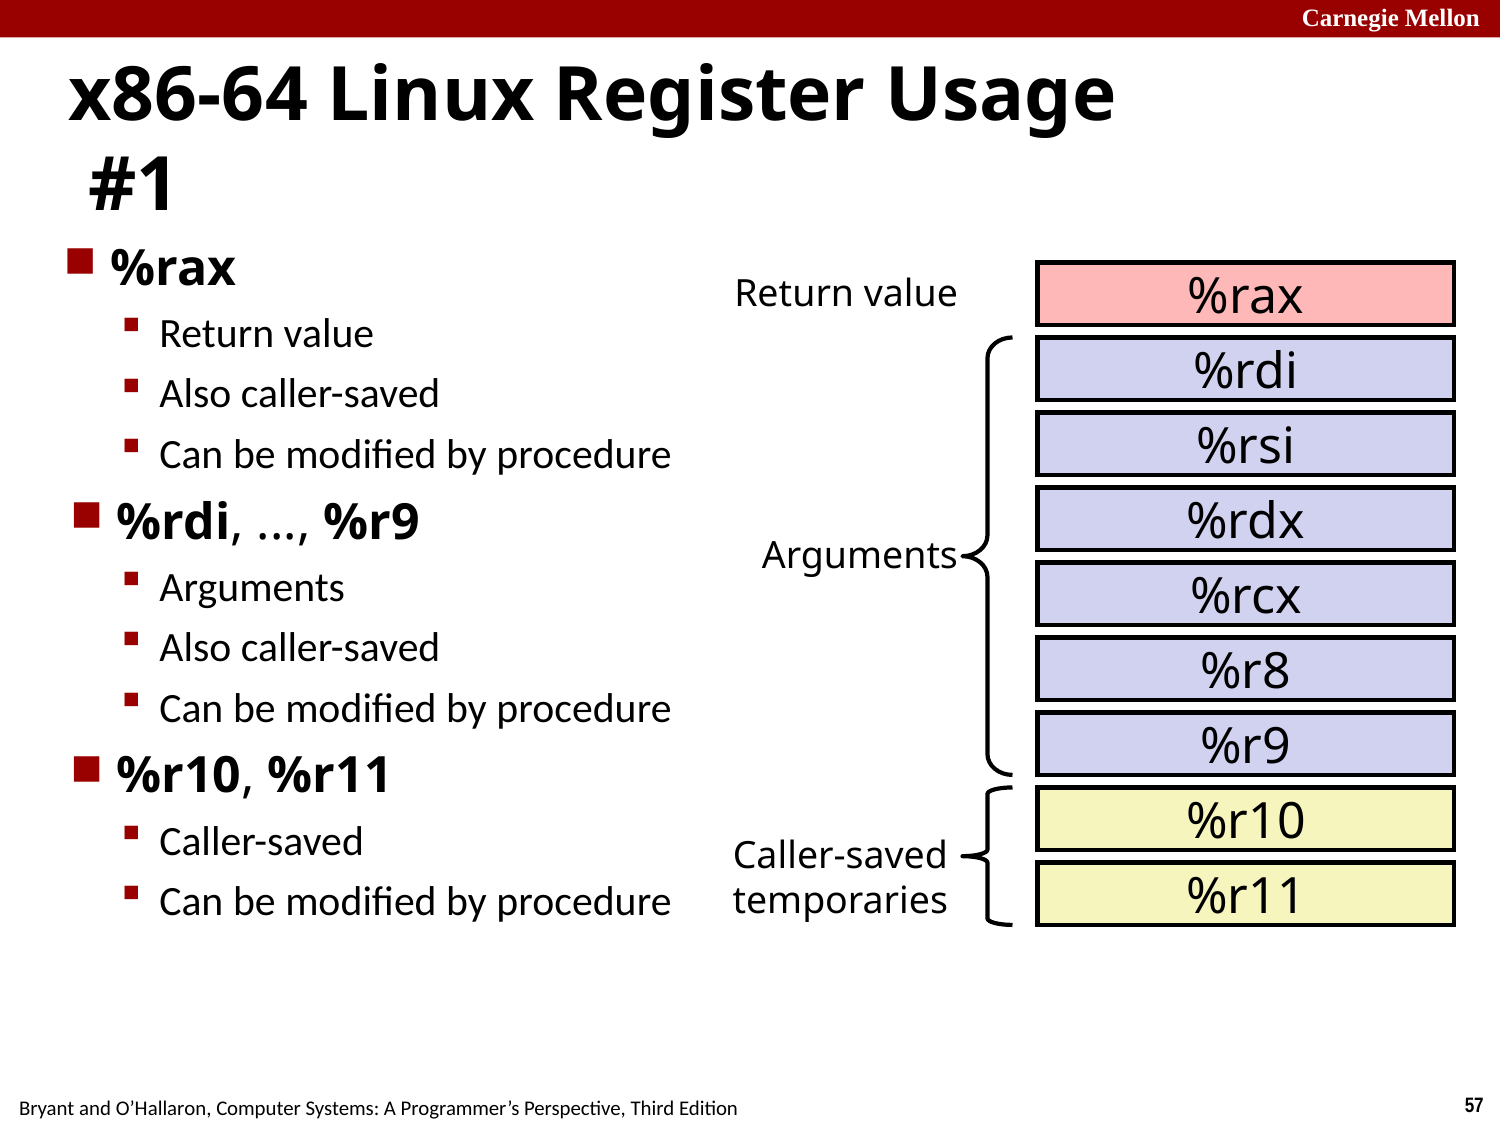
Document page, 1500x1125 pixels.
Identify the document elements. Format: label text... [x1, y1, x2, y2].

title x86-64 Linux Register Usage #1 [62, 41, 1126, 230]
text_box %rdi [1037, 337, 1455, 400]
text_box Return value [728, 262, 965, 320]
list %rax Return value Also caller-saved Can be modified by procedure %rdi, ..., %r9 Arguments Also caller-saved Can be modified by procedure %r10, %r11 Caller-saved Can be modified by procedure [62, 228, 730, 1122]
text_box %r9 [1037, 712, 1455, 775]
text_box [962, 787, 1013, 925]
text_box %rax [1037, 262, 1455, 325]
text_box %rsi [1037, 412, 1455, 475]
text_box Caller-saved temporaries [726, 824, 955, 928]
text_box %r11 [1037, 862, 1455, 925]
text_box %r8 [1037, 637, 1455, 700]
text_box %r10 [1037, 787, 1455, 850]
text_box Arguments [755, 524, 965, 583]
text_box %rcx [1037, 562, 1455, 625]
text_box [965, 337, 1013, 775]
text_box %rdx [1037, 487, 1455, 550]
